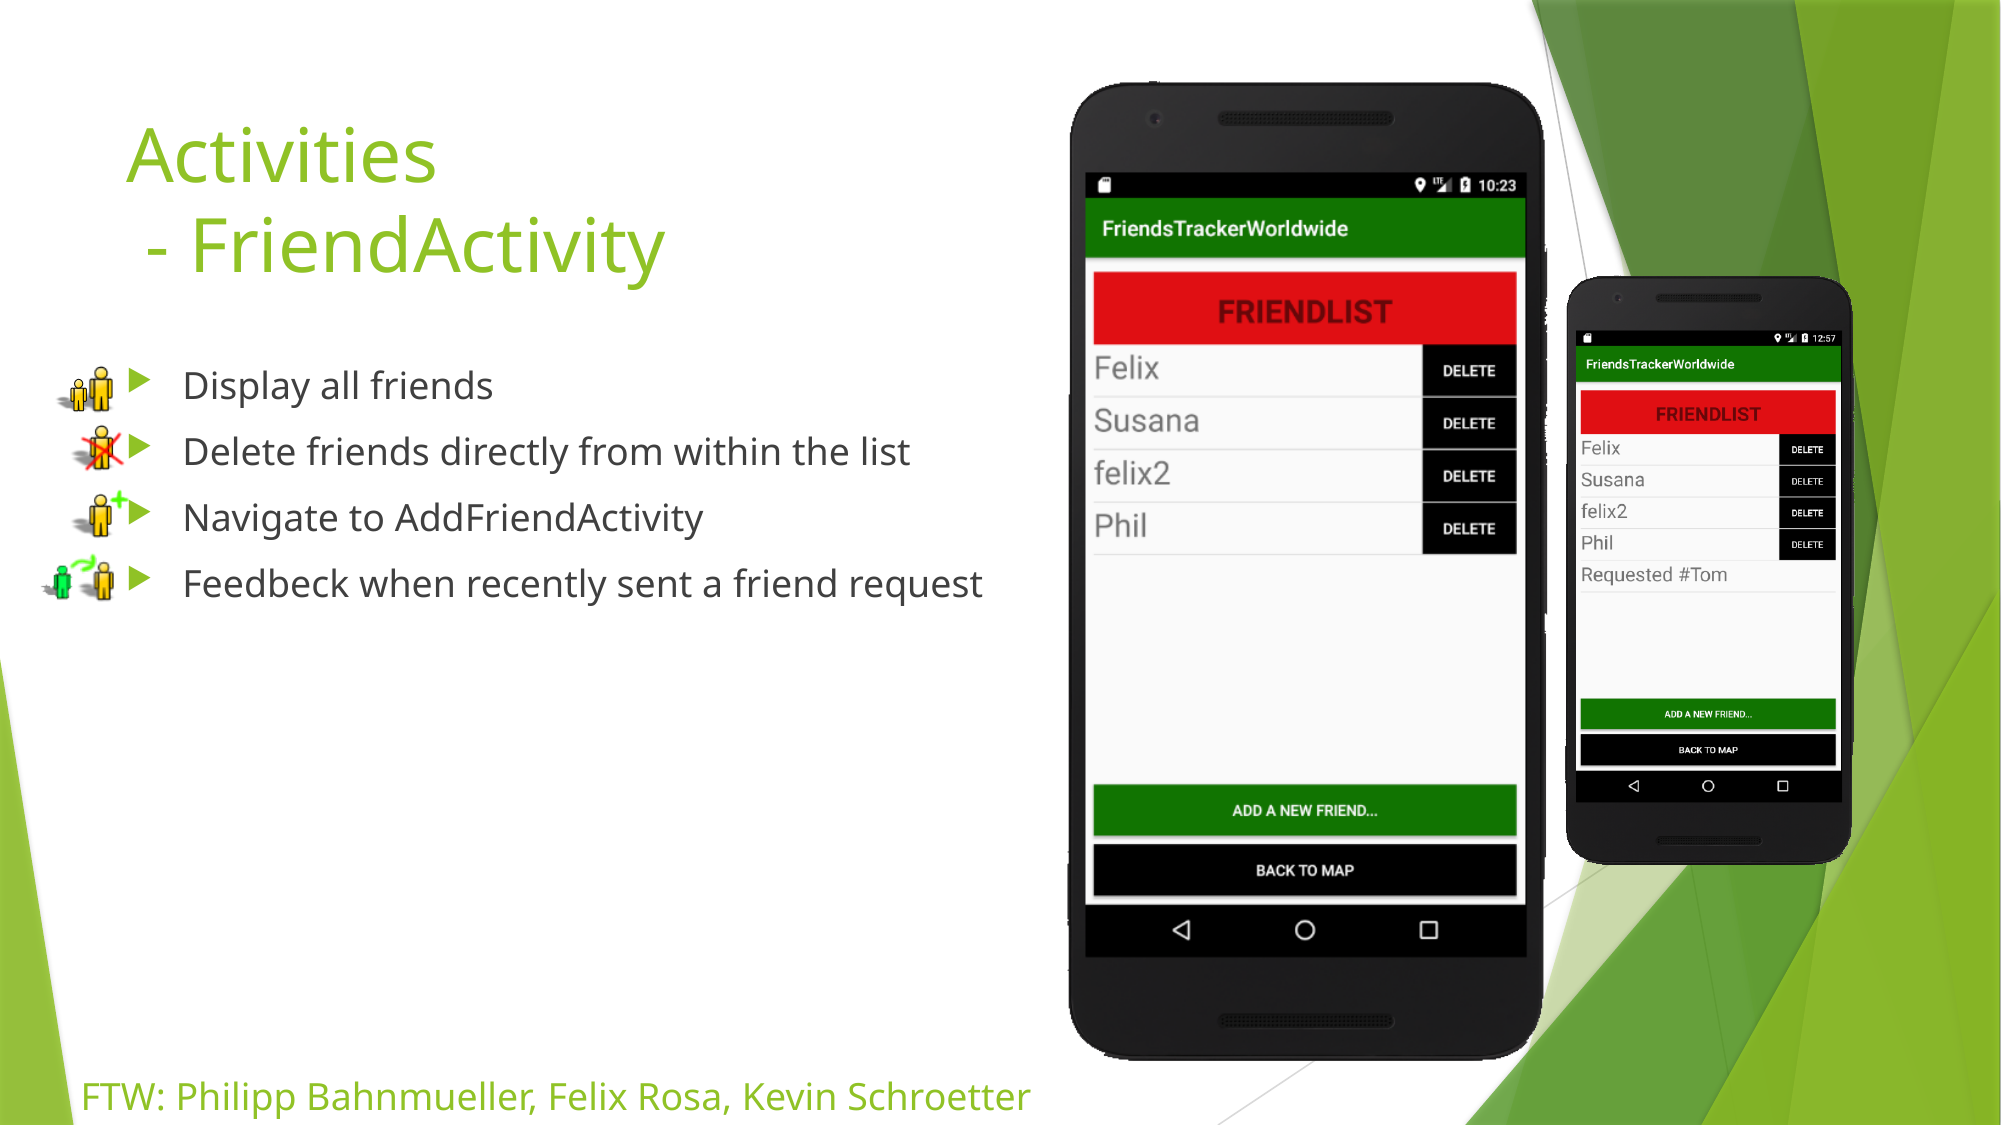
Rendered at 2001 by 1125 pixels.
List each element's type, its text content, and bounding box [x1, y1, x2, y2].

title Activities - FriendActivity [111, 99, 1054, 317]
picture [1059, 74, 1857, 1066]
picture [70, 486, 132, 548]
text_box FTW: Philipp Bahnmueller, Felix Rosa, Kevin Schroetter [0, 1065, 1194, 1125]
picture [38, 549, 133, 620]
picture [55, 358, 133, 481]
list Display all friends Delete friends directly from within the list Navigate to AddFriendActivity Feedbeck when recently sent a friend request [111, 354, 1054, 992]
